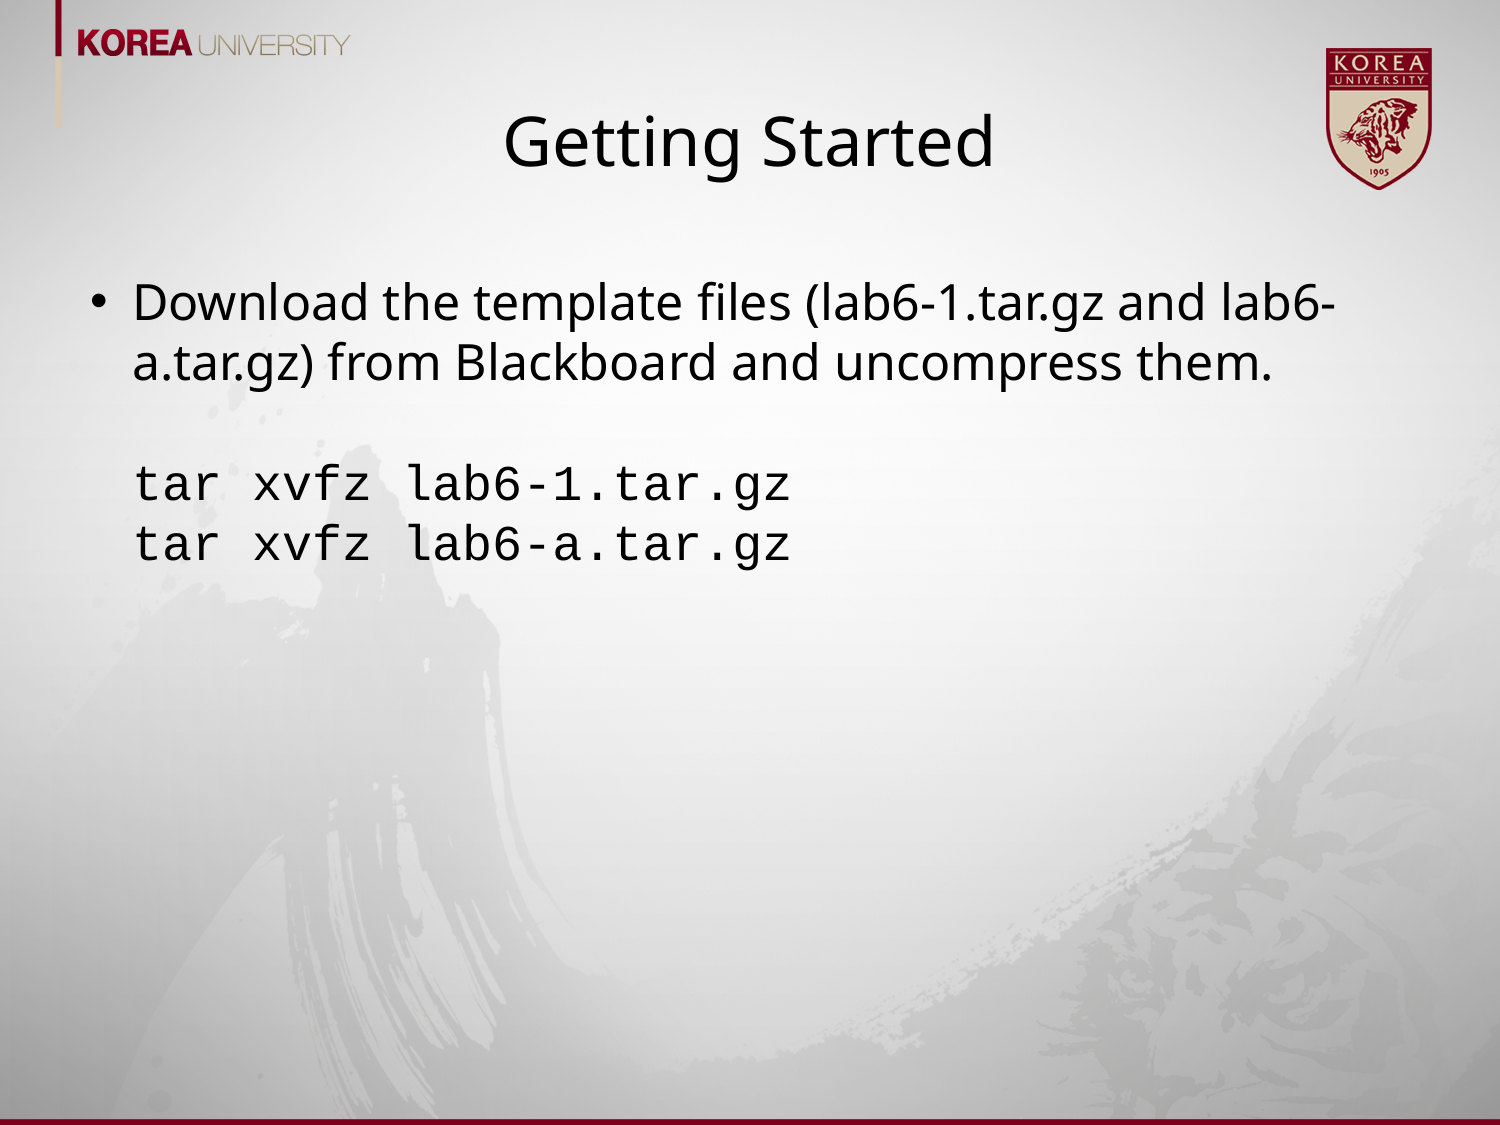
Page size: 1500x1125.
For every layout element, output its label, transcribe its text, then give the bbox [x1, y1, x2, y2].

list Download the template files (lab6-1.tar.gz and lab6-a.tar.gz) from Blackboard and uncompress them. tar xvfz lab6-1.tar.gz tar xvfz lab6-a.tar.gz [75, 262, 1425, 1005]
picture [0, 0, 1500, 1125]
title Getting Started [75, 45, 1425, 233]
